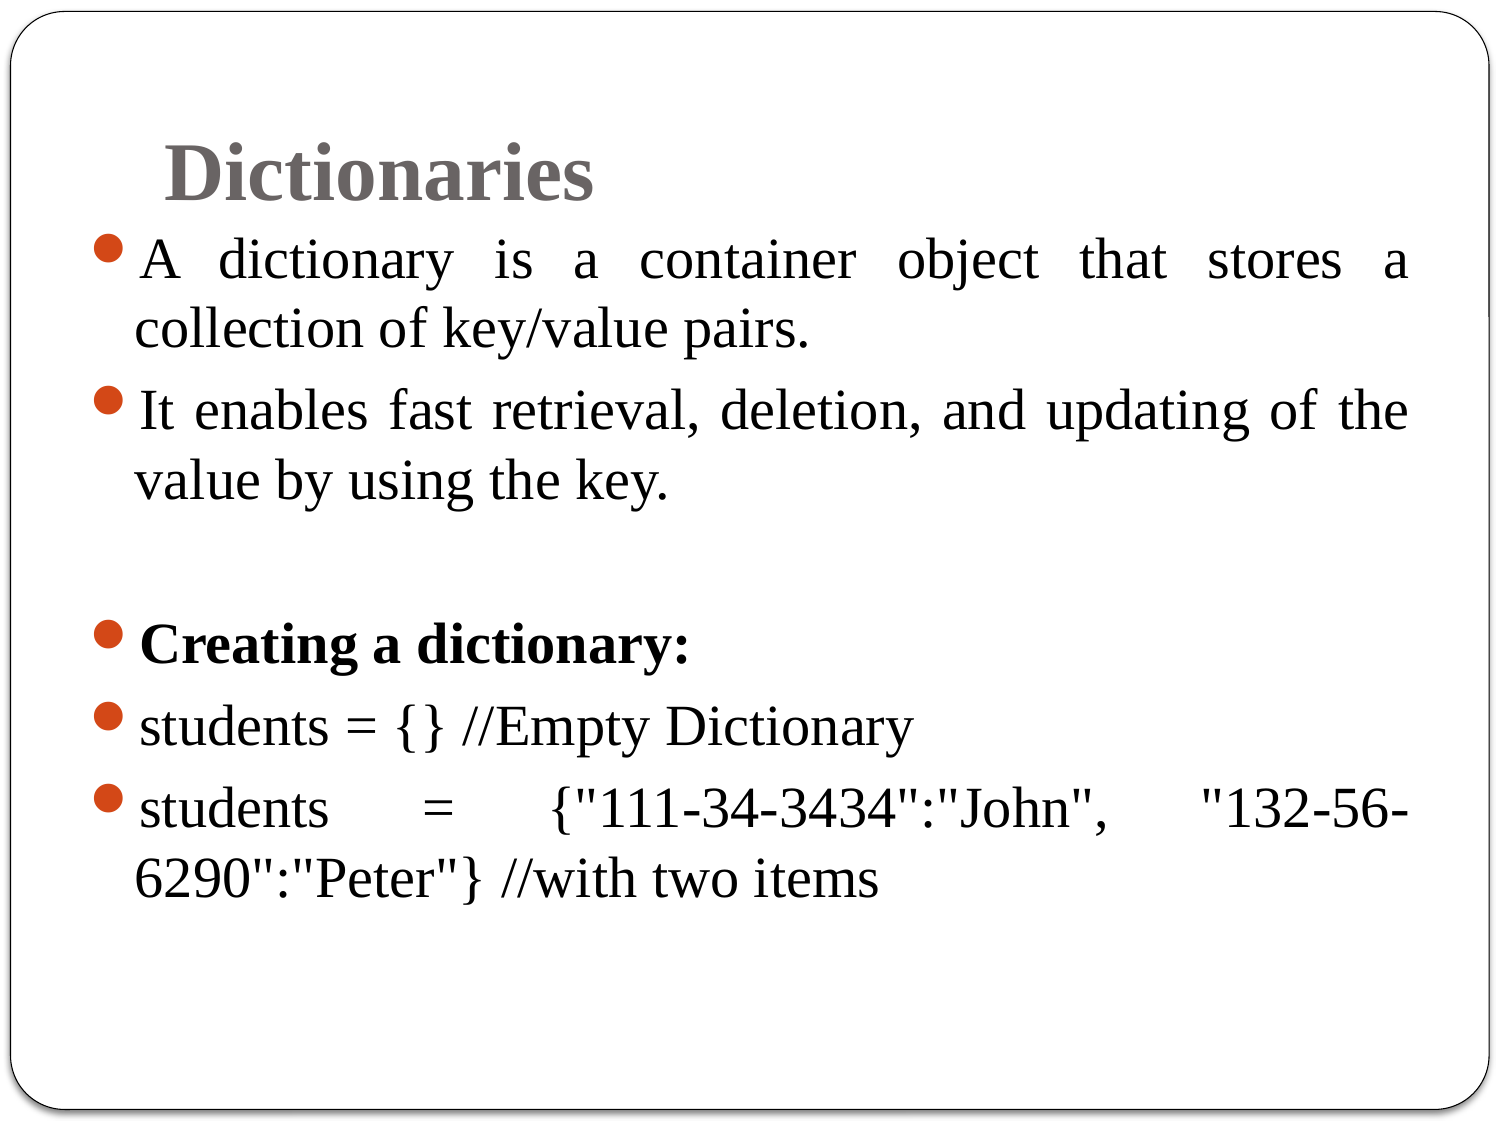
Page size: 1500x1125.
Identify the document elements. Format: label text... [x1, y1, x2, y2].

title Dictionaries [150, 45, 1425, 212]
list A dictionary is a container object that stores a collection of key/value pairs. It enables fast retrieval, deletion, and updating of the value by using the key. Creating a dictionary: students = {} //Empty Dictionary students = {"111-34-3434":"John", "132-56-6290":"Peter"} //with two items [75, 212, 1425, 1005]
